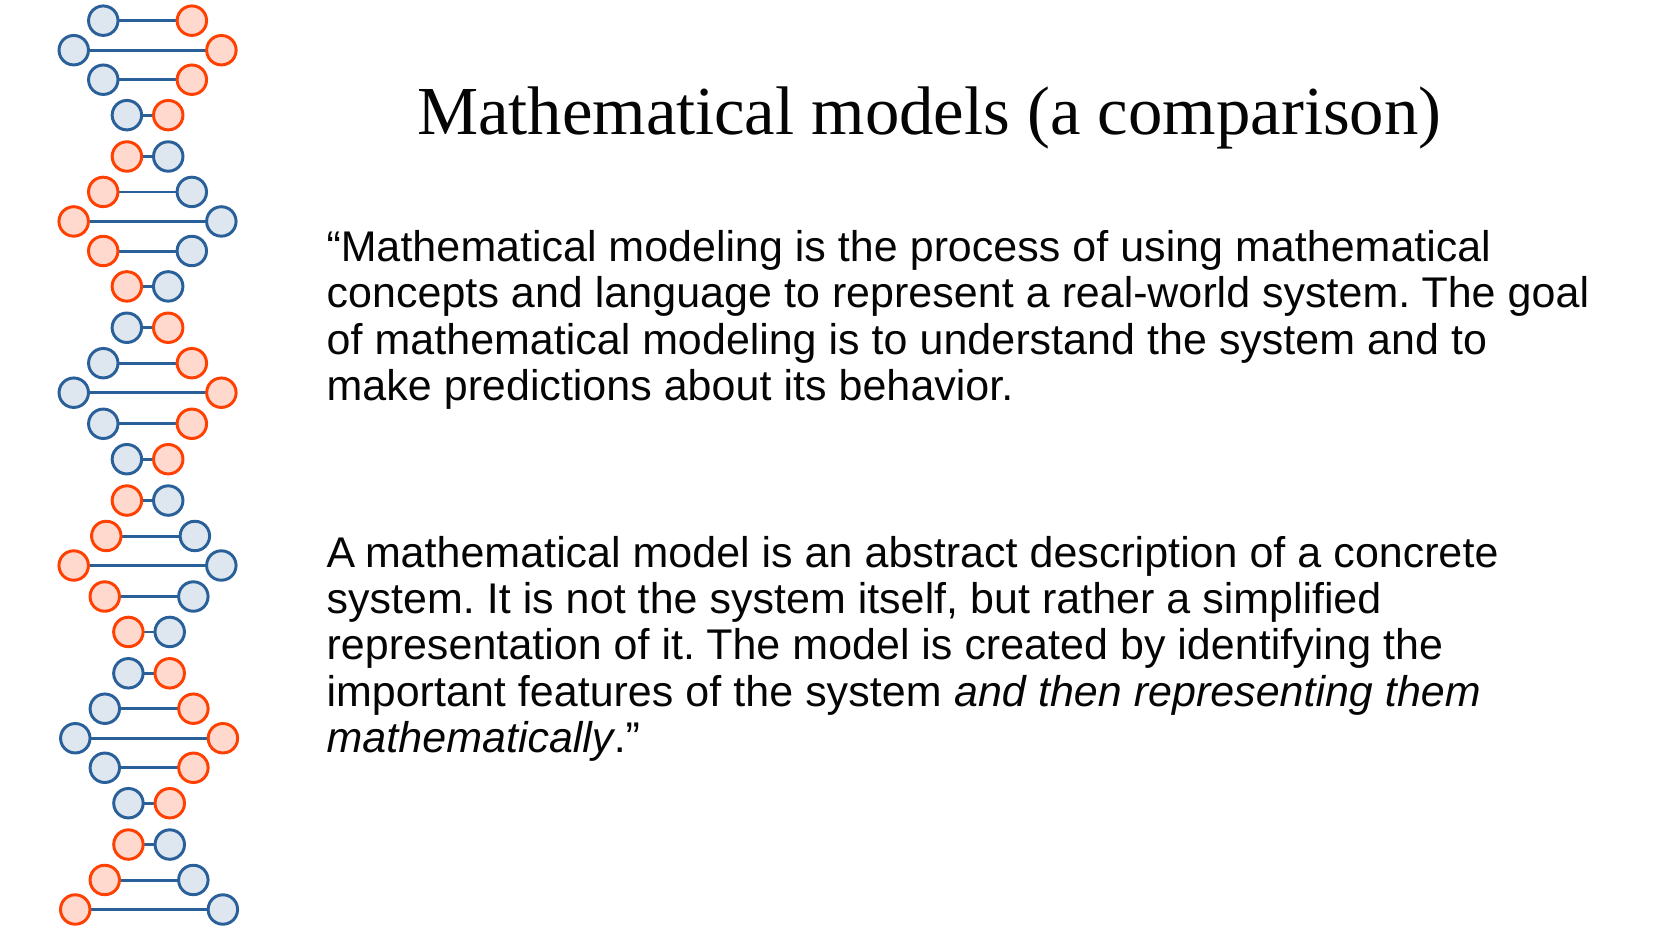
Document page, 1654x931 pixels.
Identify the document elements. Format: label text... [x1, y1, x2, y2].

title Mathematical models (a comparison) [265, 35, 1595, 189]
list “Mathematical modeling is the process of using mathematical concepts and language to represent a real-world system. The goal of mathematical modeling is to understand the system and to make predictions about its behavior. A mathematical model is an abstract description of a concrete system. It is not the system itself, but rather a simplified representation of it. The model is created by identifying the important features of the system and then representing them mathematically.” [265, 224, 1595, 764]
